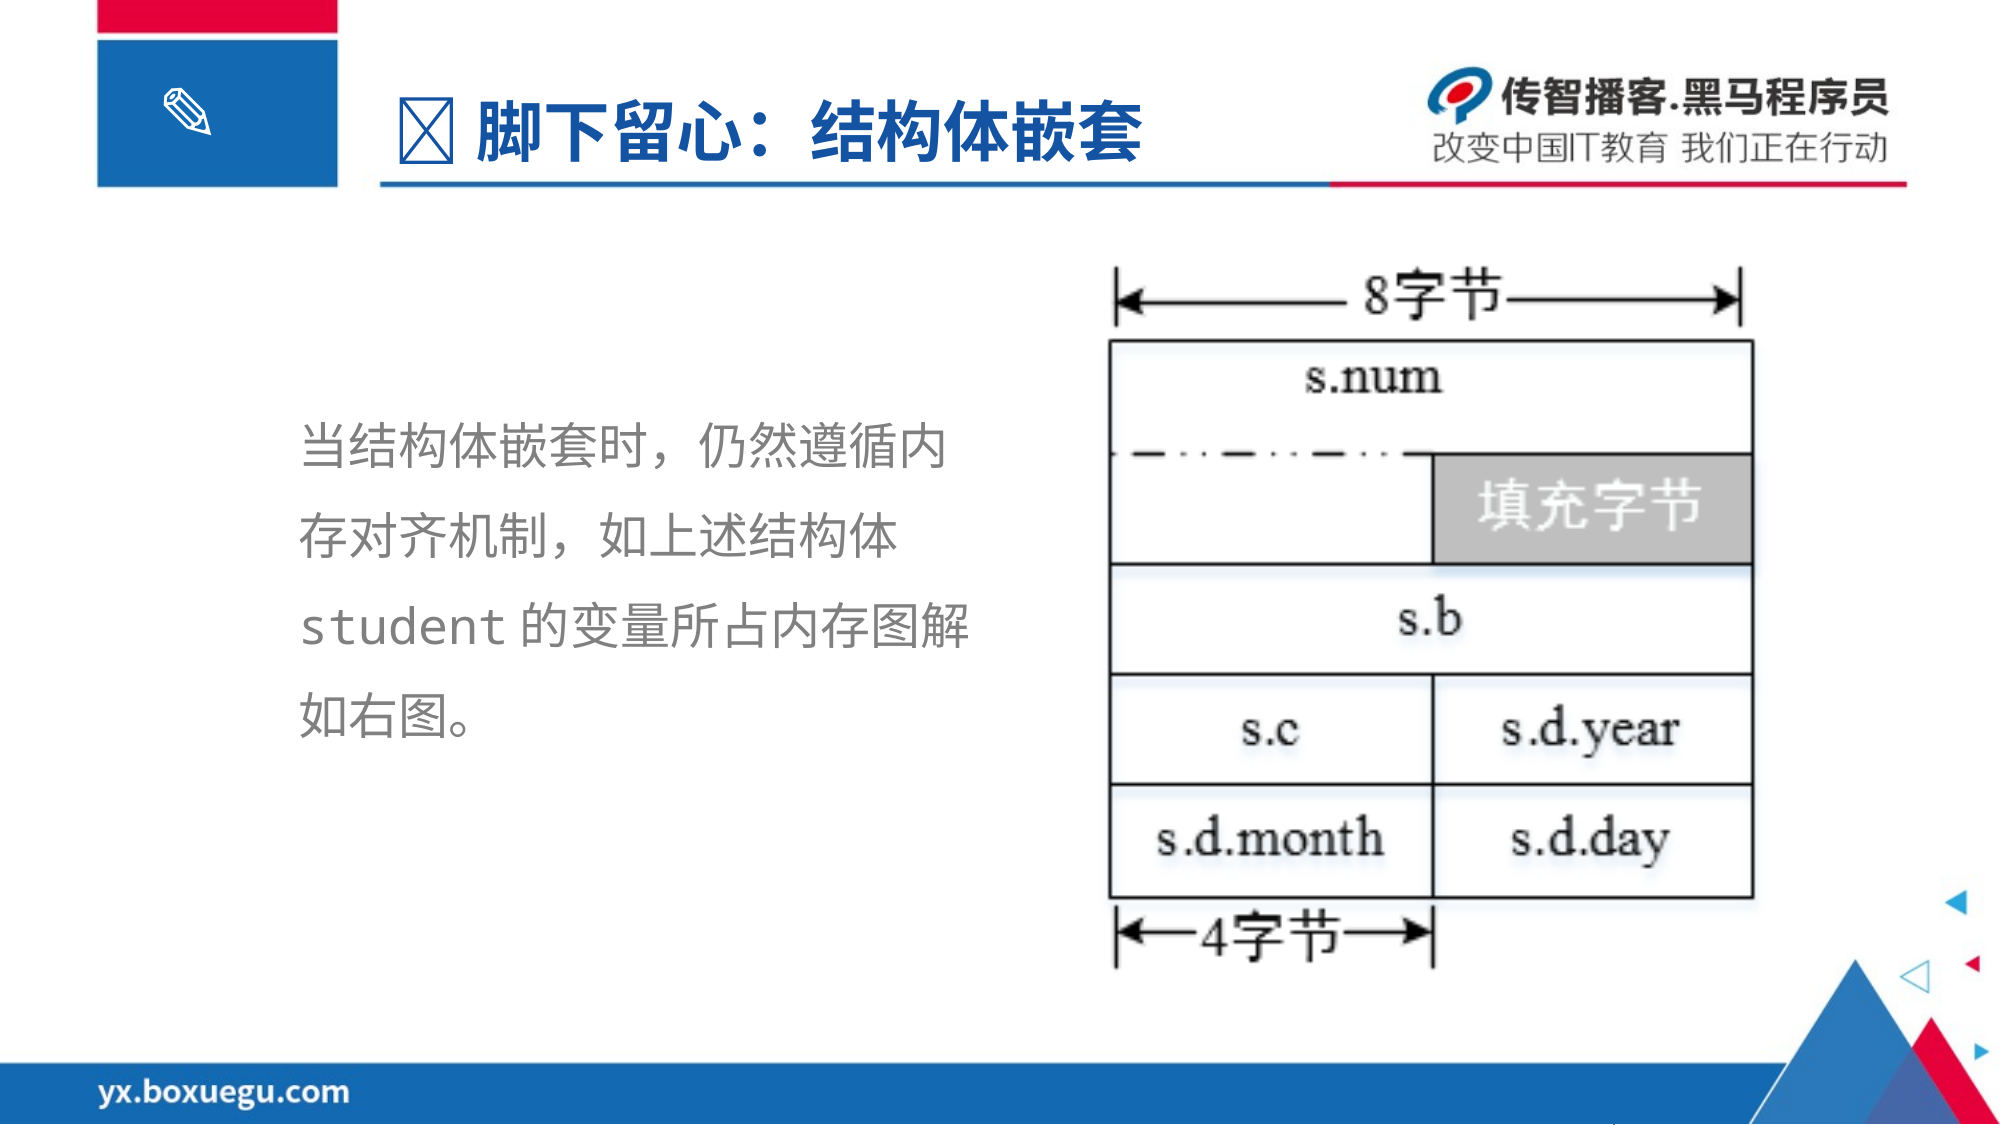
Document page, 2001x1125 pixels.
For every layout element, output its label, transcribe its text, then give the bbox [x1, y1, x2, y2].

text_box 当结构体嵌套时，仍然遵循内存对齐机制，如上述结构体student的变量所占内存图解如右图。 [283, 377, 1005, 768]
picture [0, 0, 2000, 1124]
text_box 脚下留心：结构体嵌套 [379, 82, 1192, 177]
